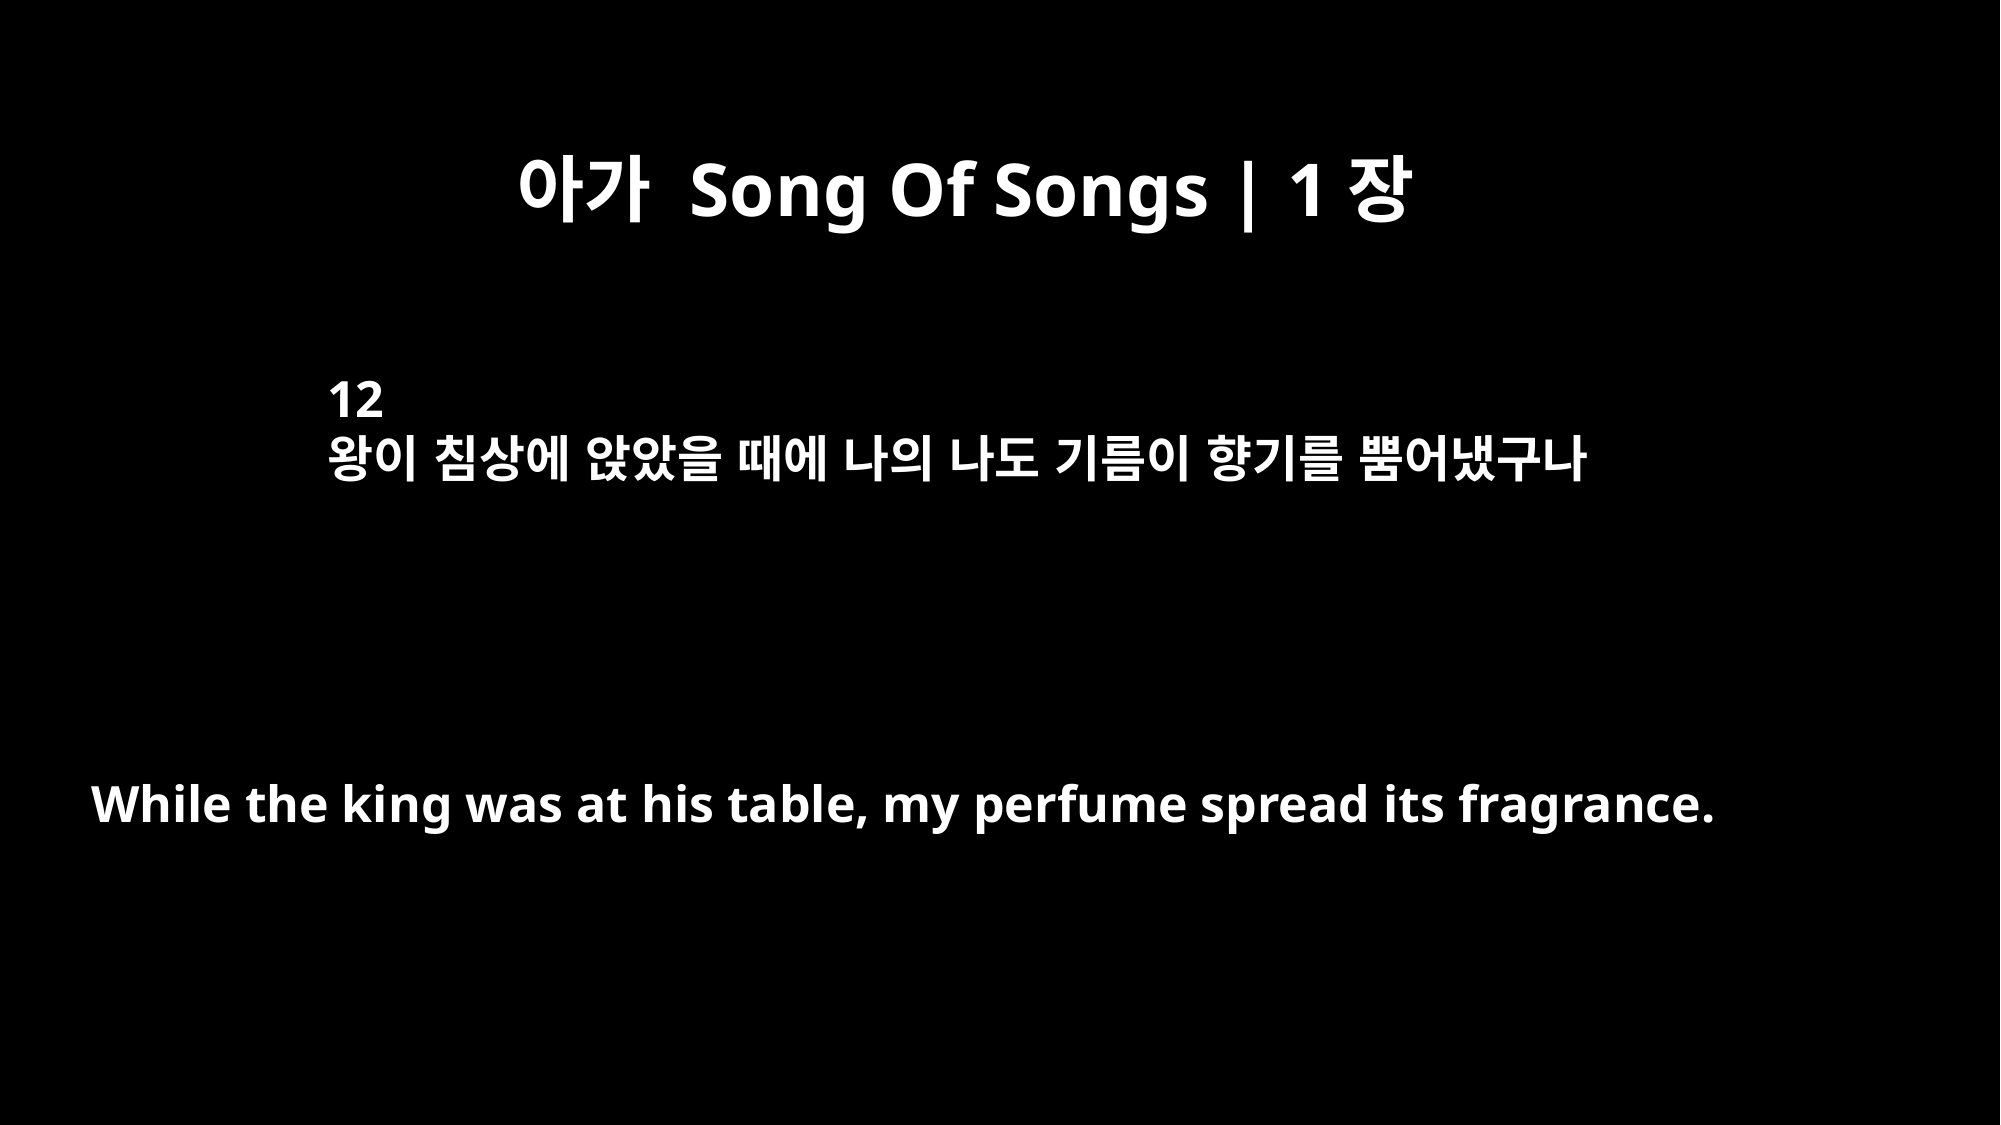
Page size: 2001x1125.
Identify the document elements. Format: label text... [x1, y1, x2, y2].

text_box 아가 Song Of Songs | 1장 [502, 136, 1430, 239]
text_box While the king was at his table, my perfume spread its fragrance. [76, 764, 1731, 840]
text_box 12 왕이 침상에 앉았을 때에 나의 나도 기름이 향기를 뿜어냈구나 [312, 359, 1605, 495]
